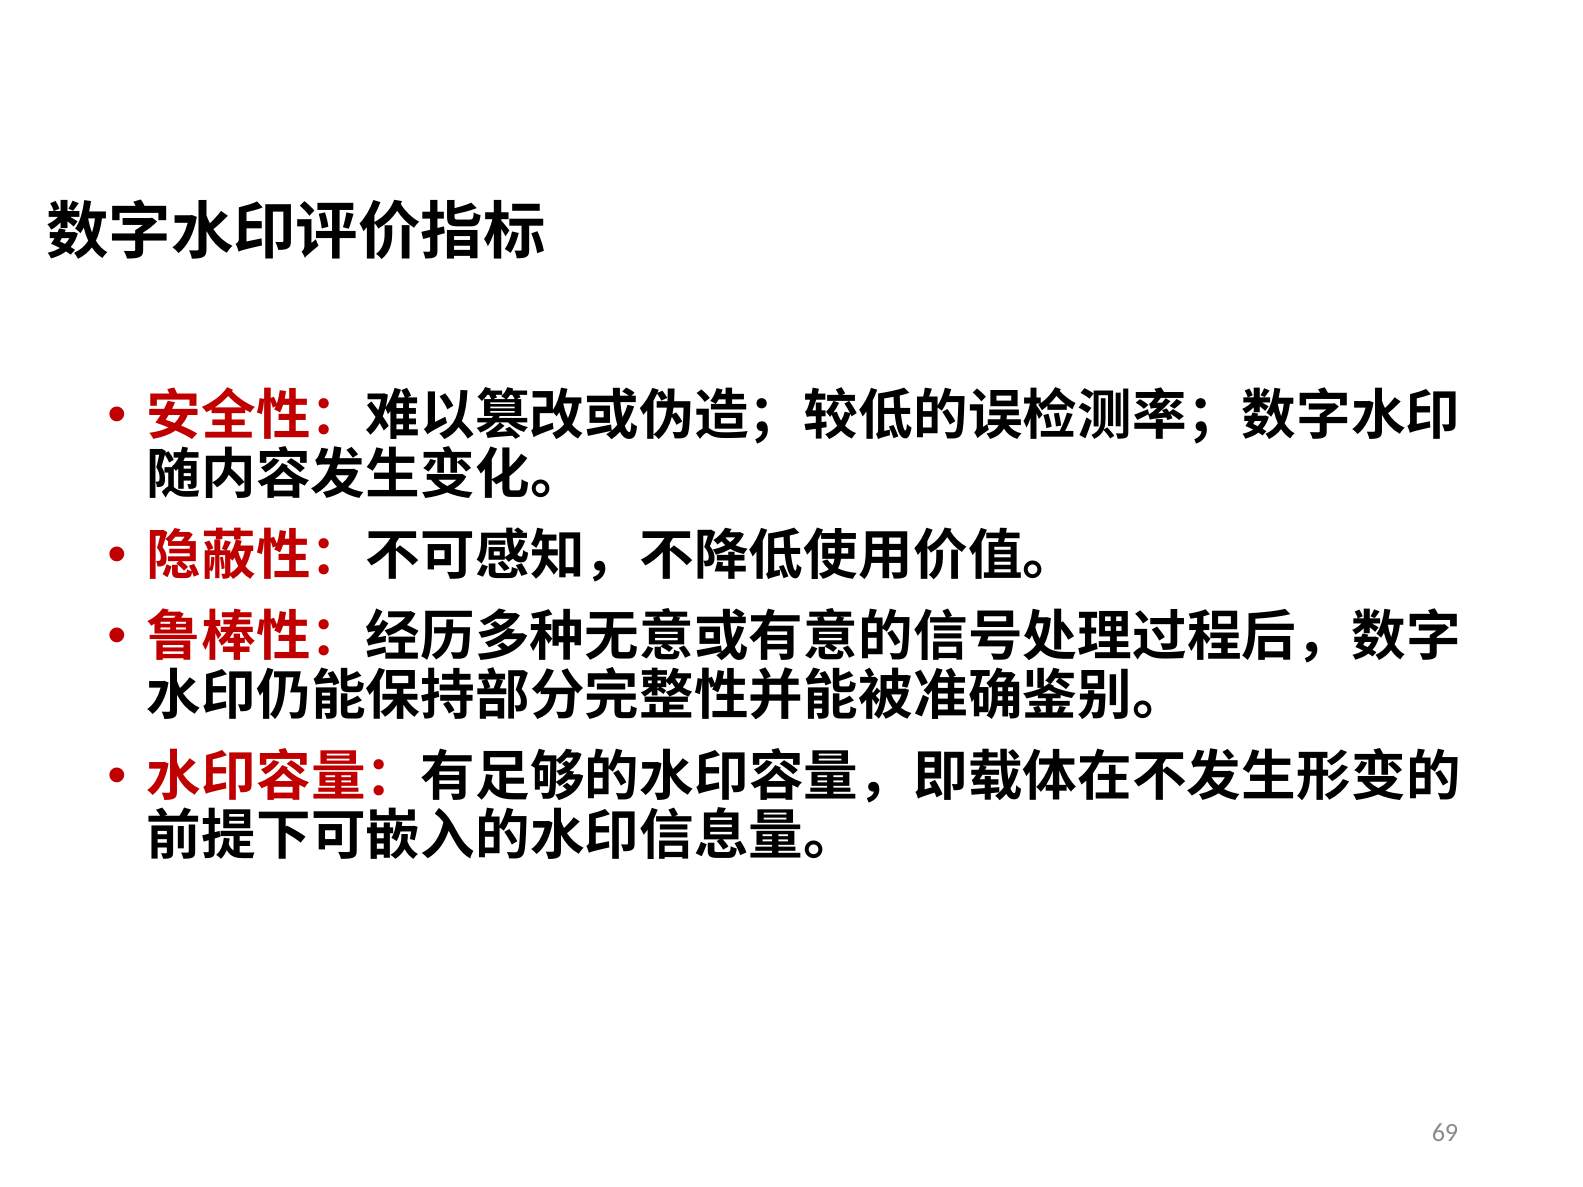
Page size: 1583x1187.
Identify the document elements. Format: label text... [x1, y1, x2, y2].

list 安全性：难以篡改或伪造；较低的误检测率；数字水印随内容发生变化。 隐蔽性：不可感知，不降低使用价值。 鲁棒性：经历多种无意或有意的信号处理过程后，数字水印仍能保持部分完整性并能被准确鉴别。 水印容量：有足够的水印容量，即载体在不发生形变的前提下可嵌入的水印信息量。 [92, 380, 1503, 969]
title 数字水印评价指标 [31, 179, 1200, 292]
slide_number 69 [1117, 1099, 1474, 1163]
